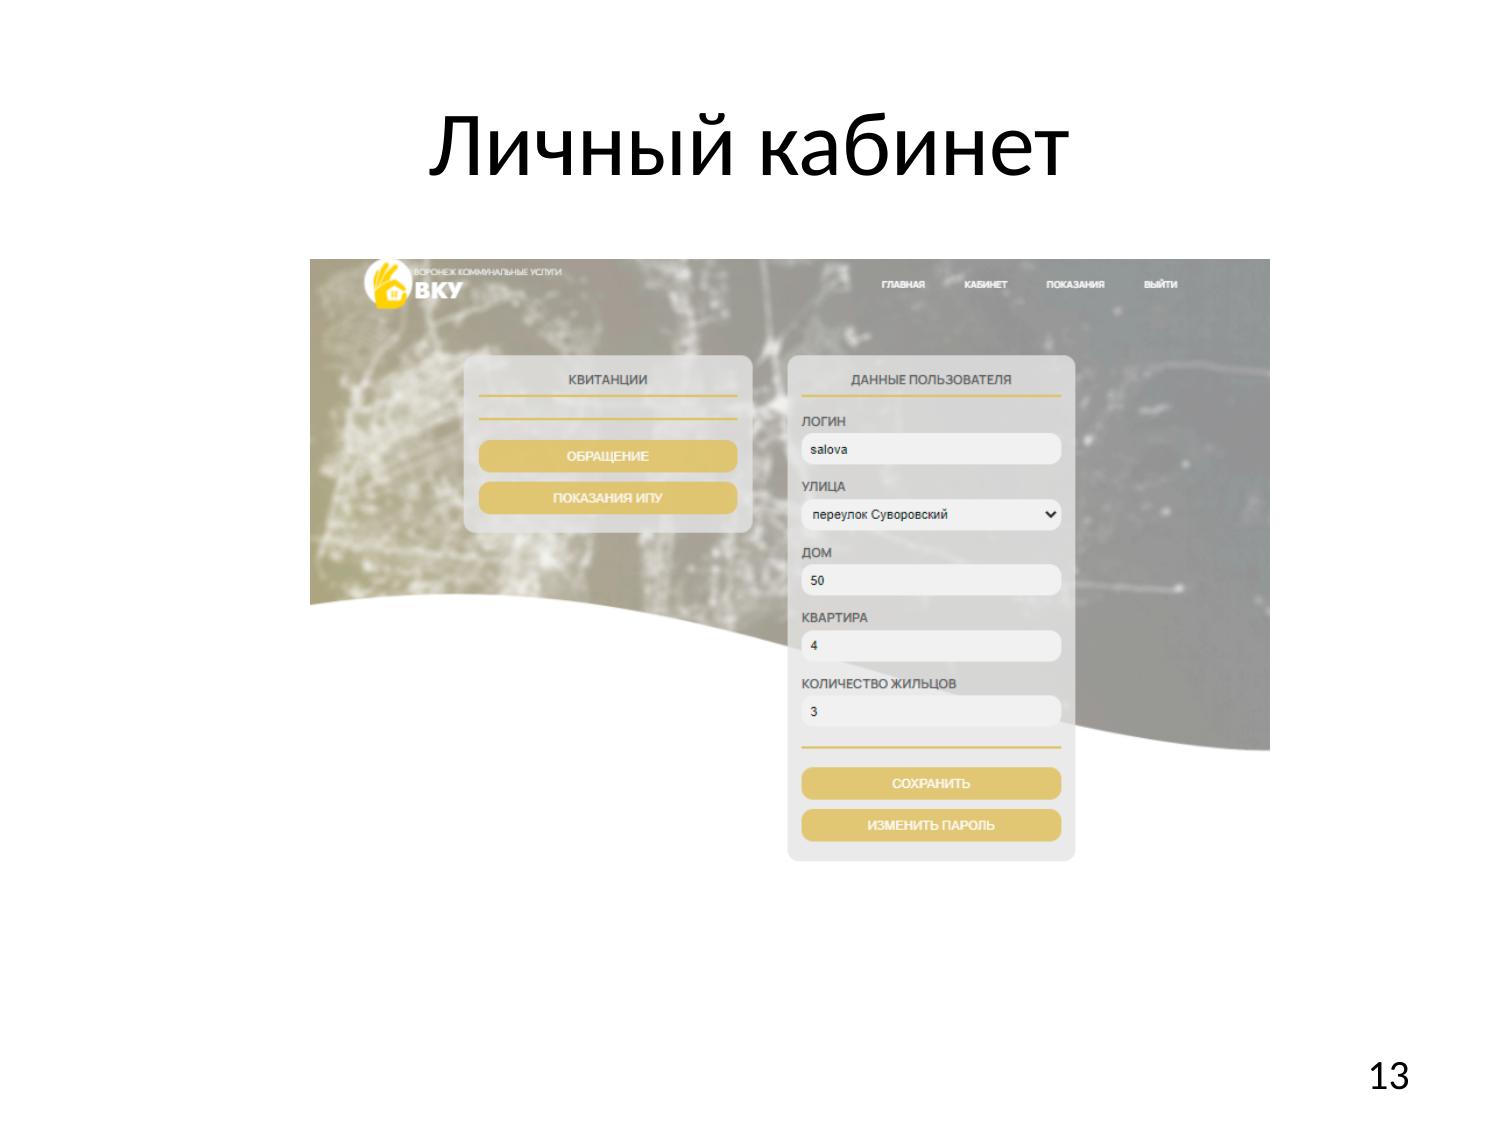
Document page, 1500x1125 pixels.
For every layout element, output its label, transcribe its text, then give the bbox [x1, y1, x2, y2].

title Личный кабинет [75, 45, 1425, 233]
picture [309, 259, 1270, 918]
slide_number 13 [1074, 1042, 1425, 1103]
